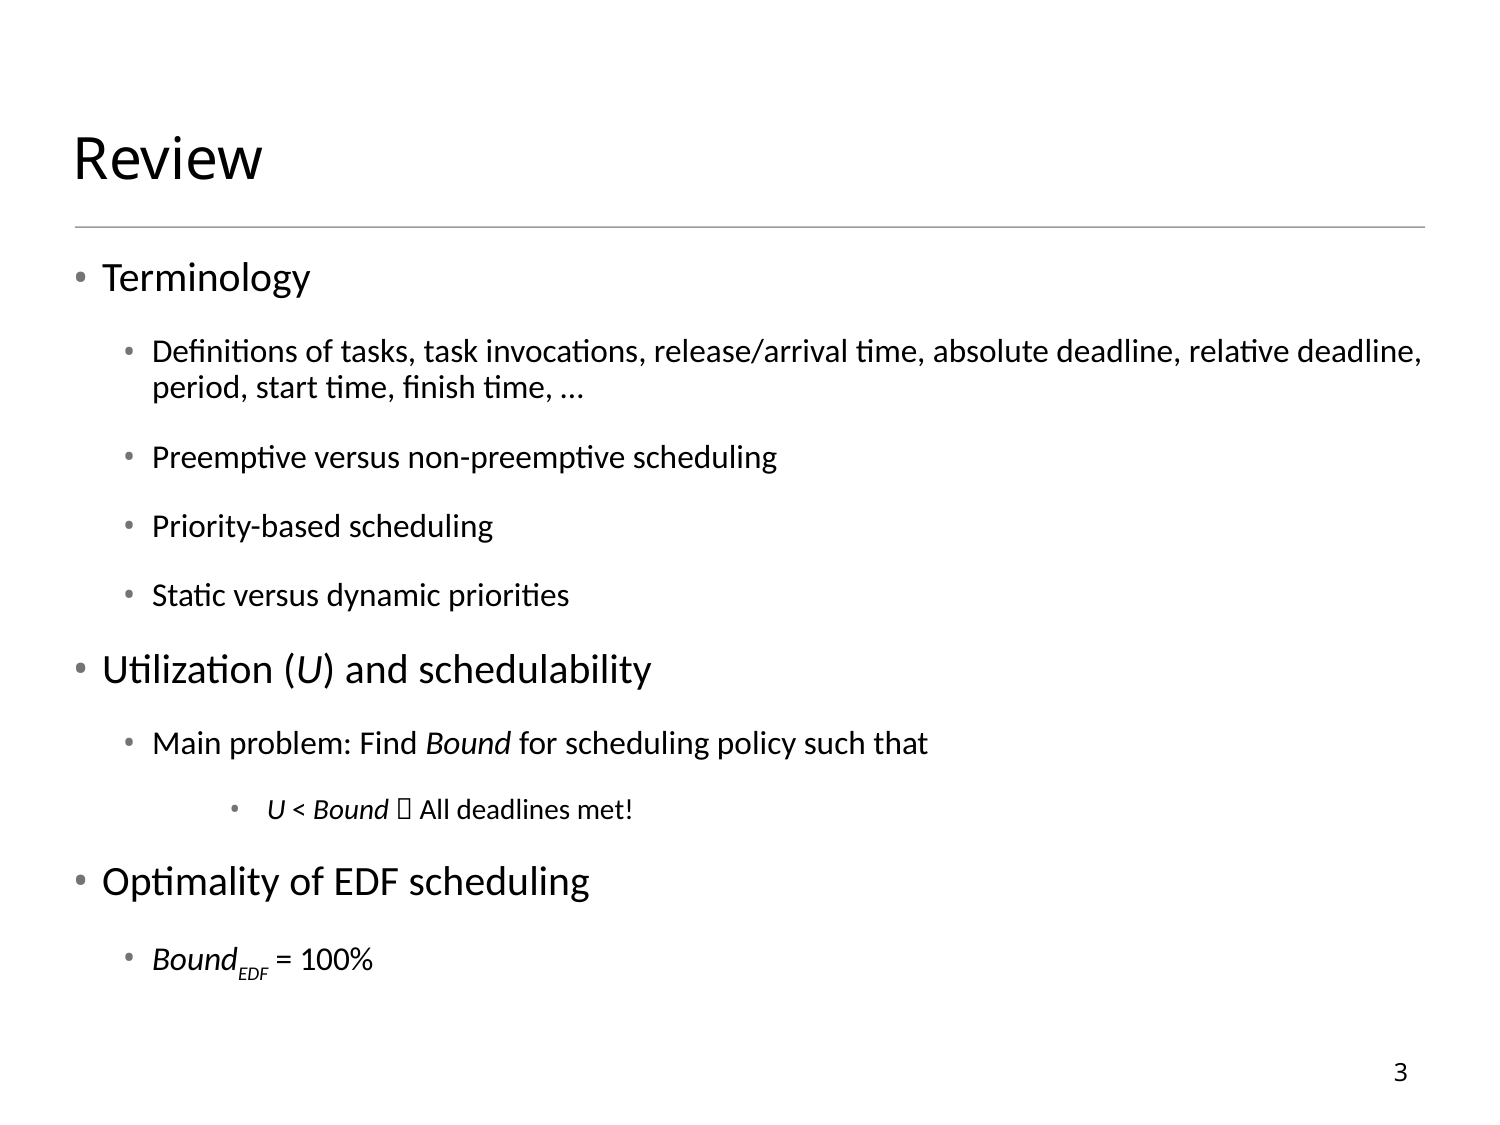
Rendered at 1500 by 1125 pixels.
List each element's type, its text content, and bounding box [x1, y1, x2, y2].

list Terminology Definitions of tasks, task invocations, release/arrival time, absolute deadline, relative deadline, period, start time, finish time, … Preemptive versus non-preemptive scheduling Priority-based scheduling Static versus dynamic priorities Utilization (U) and schedulability Main problem: Find Bound for scheduling policy such that U < Bound  All deadlines met! Optimality of EDF scheduling BoundEDF = 100% [66, 249, 1439, 1045]
title Review [66, 36, 1436, 199]
